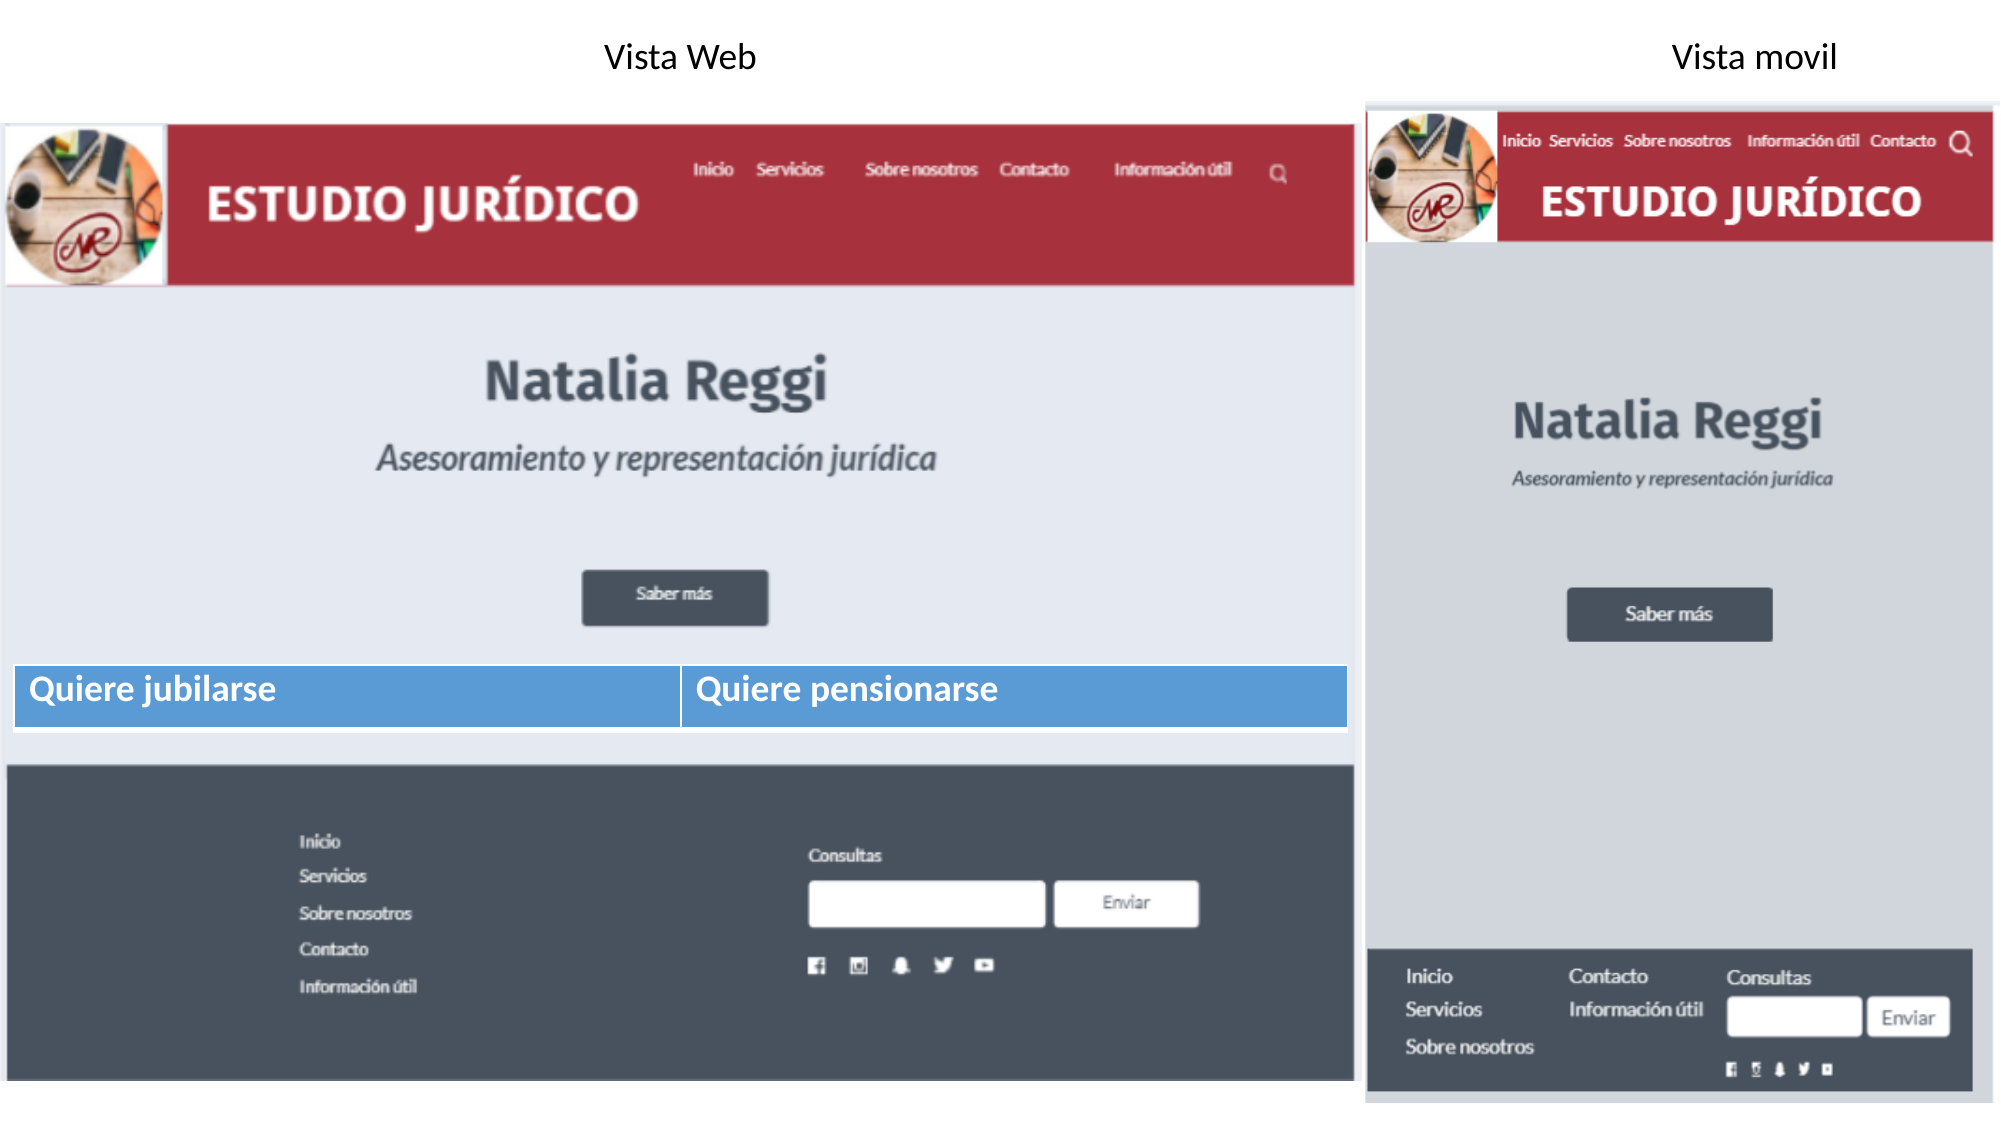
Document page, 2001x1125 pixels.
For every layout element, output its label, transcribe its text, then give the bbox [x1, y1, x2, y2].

text_box Vista movil [1657, 24, 1853, 84]
picture [0, 123, 1362, 1082]
picture [1365, 101, 2000, 1103]
text_box Vista Web [589, 24, 773, 84]
